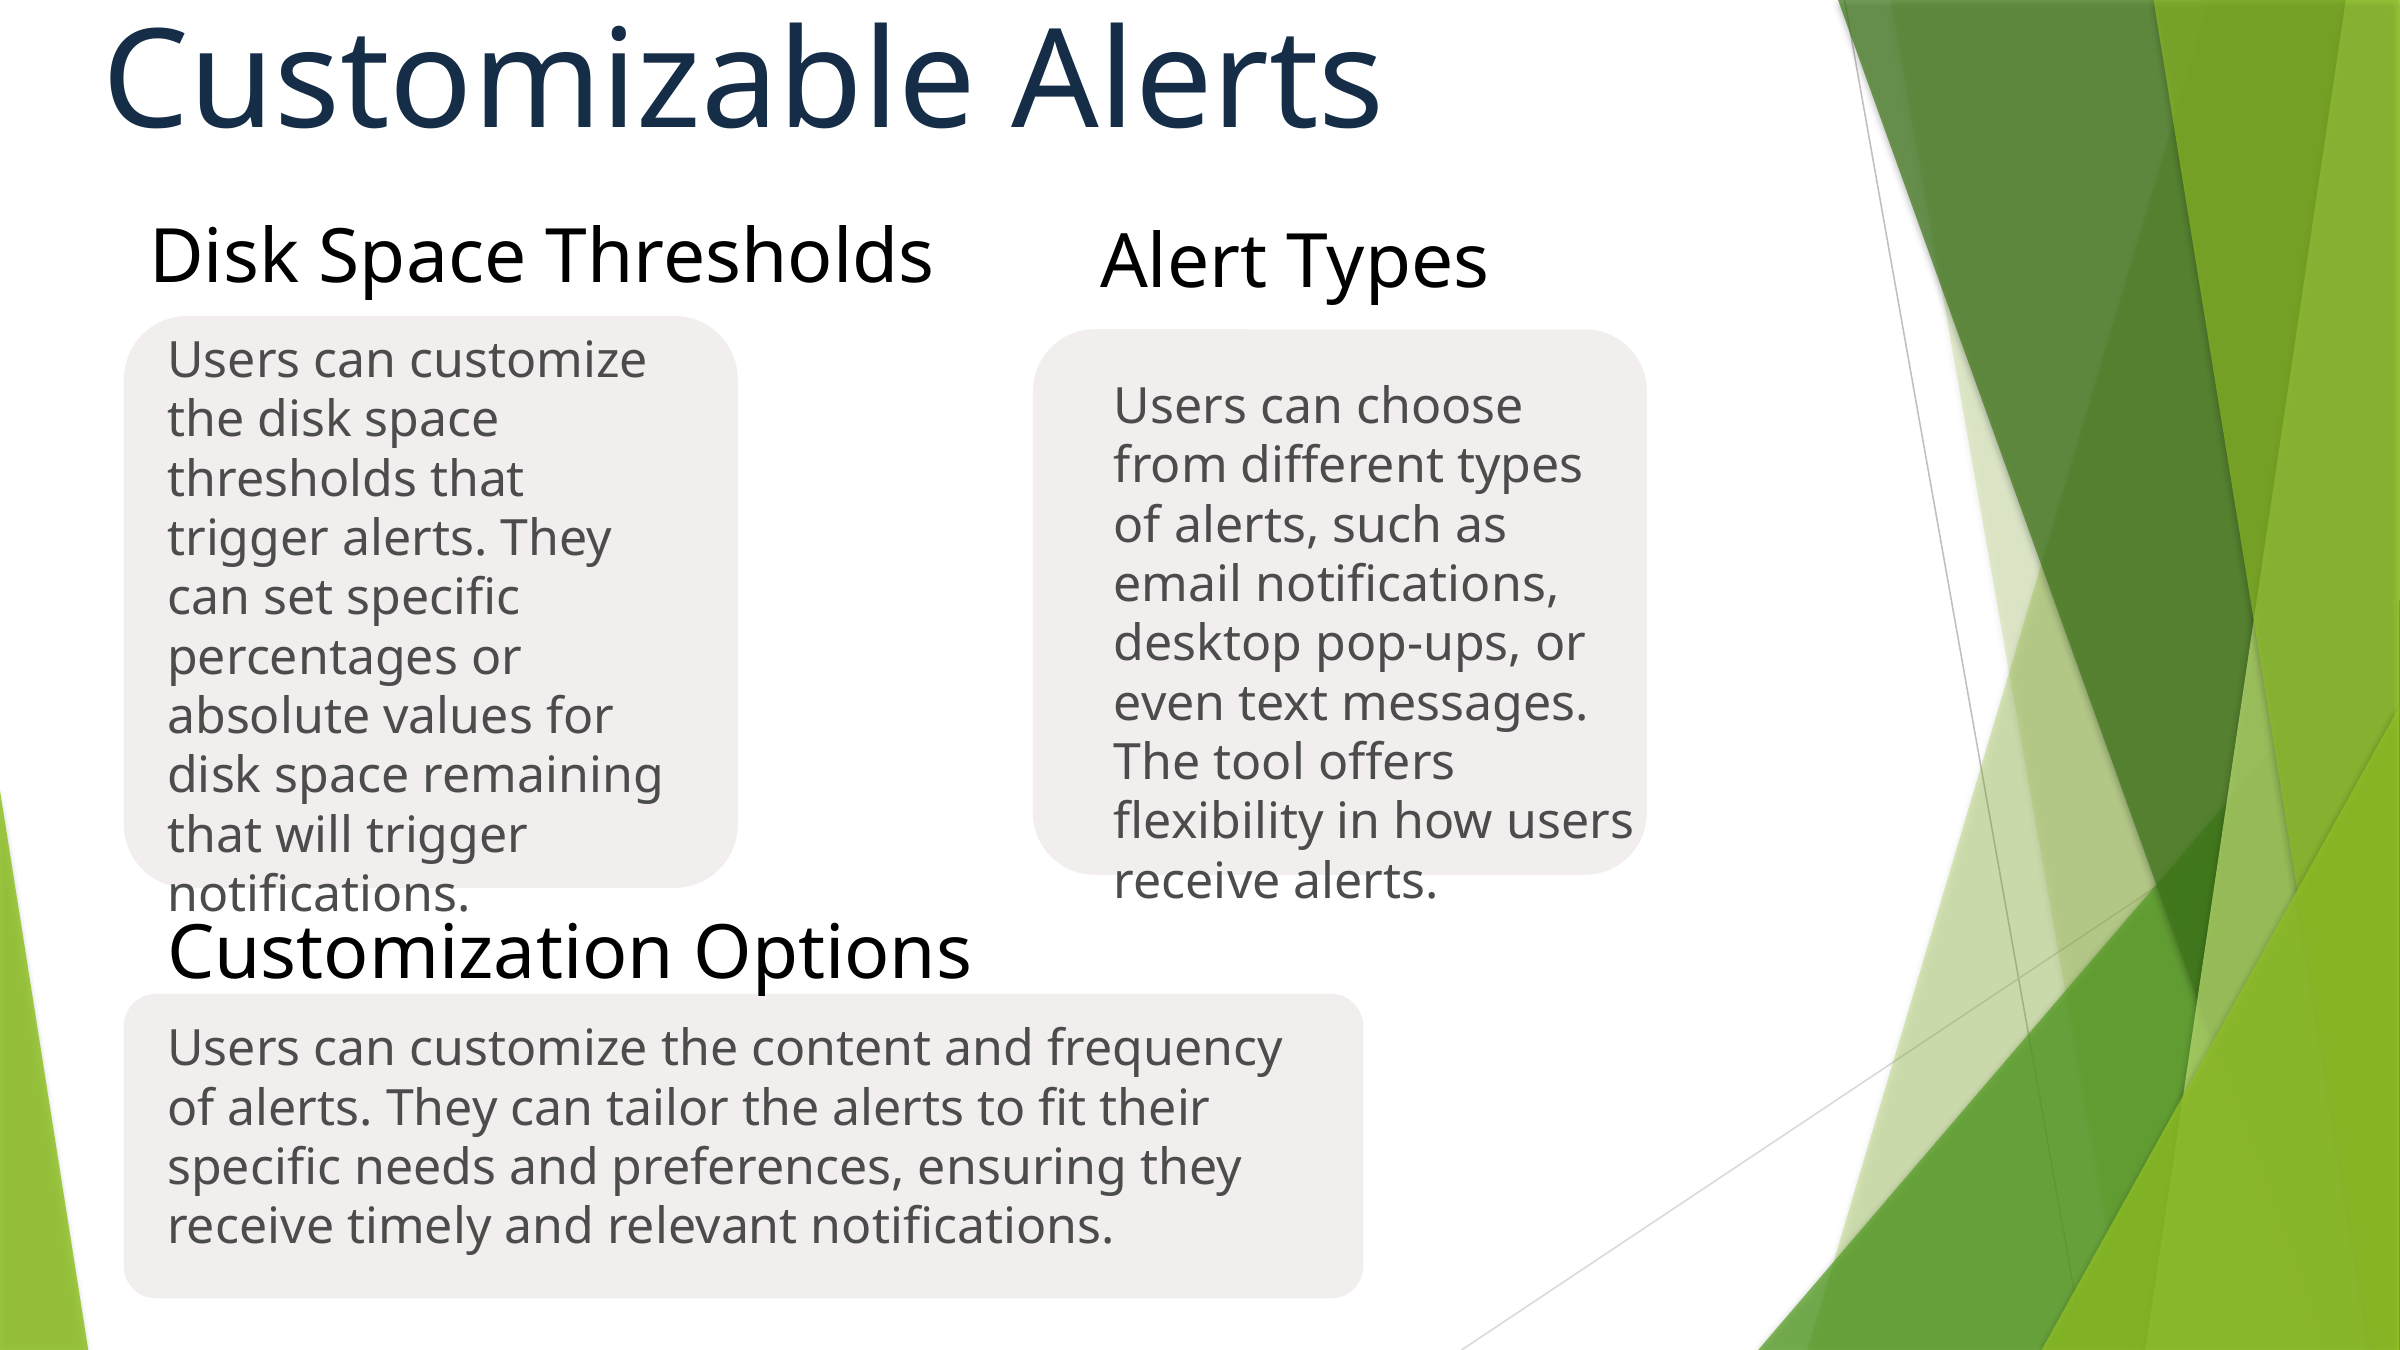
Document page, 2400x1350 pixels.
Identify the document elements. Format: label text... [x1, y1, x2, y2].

text_box Users can customize the content and frequency of alerts. They can tailor the alerts to fit their specific needs and preferences, ensuring they receive timely and relevant notifications. [167, 1016, 1333, 1195]
text_box [123, 315, 738, 888]
text_box Disk Space Thresholds [149, 240, 665, 443]
text_box Users can choose from different types of alerts, such as email notifications, desktop pop-ups, or even text messages. The tool offers flexibility in how users receive alerts. [1113, 373, 1641, 791]
text_box Customization Options [167, 935, 633, 994]
text_box [123, 993, 1364, 1299]
text_box Customizable Alerts [102, 39, 1033, 156]
text_box Alert Types [1099, 245, 1566, 328]
text_box Users can customize the disk space thresholds that trigger alerts. They can set specific percentages or absolute values for disk space remaining that will trigger notifications. [167, 328, 695, 765]
text_box [1032, 329, 1647, 875]
